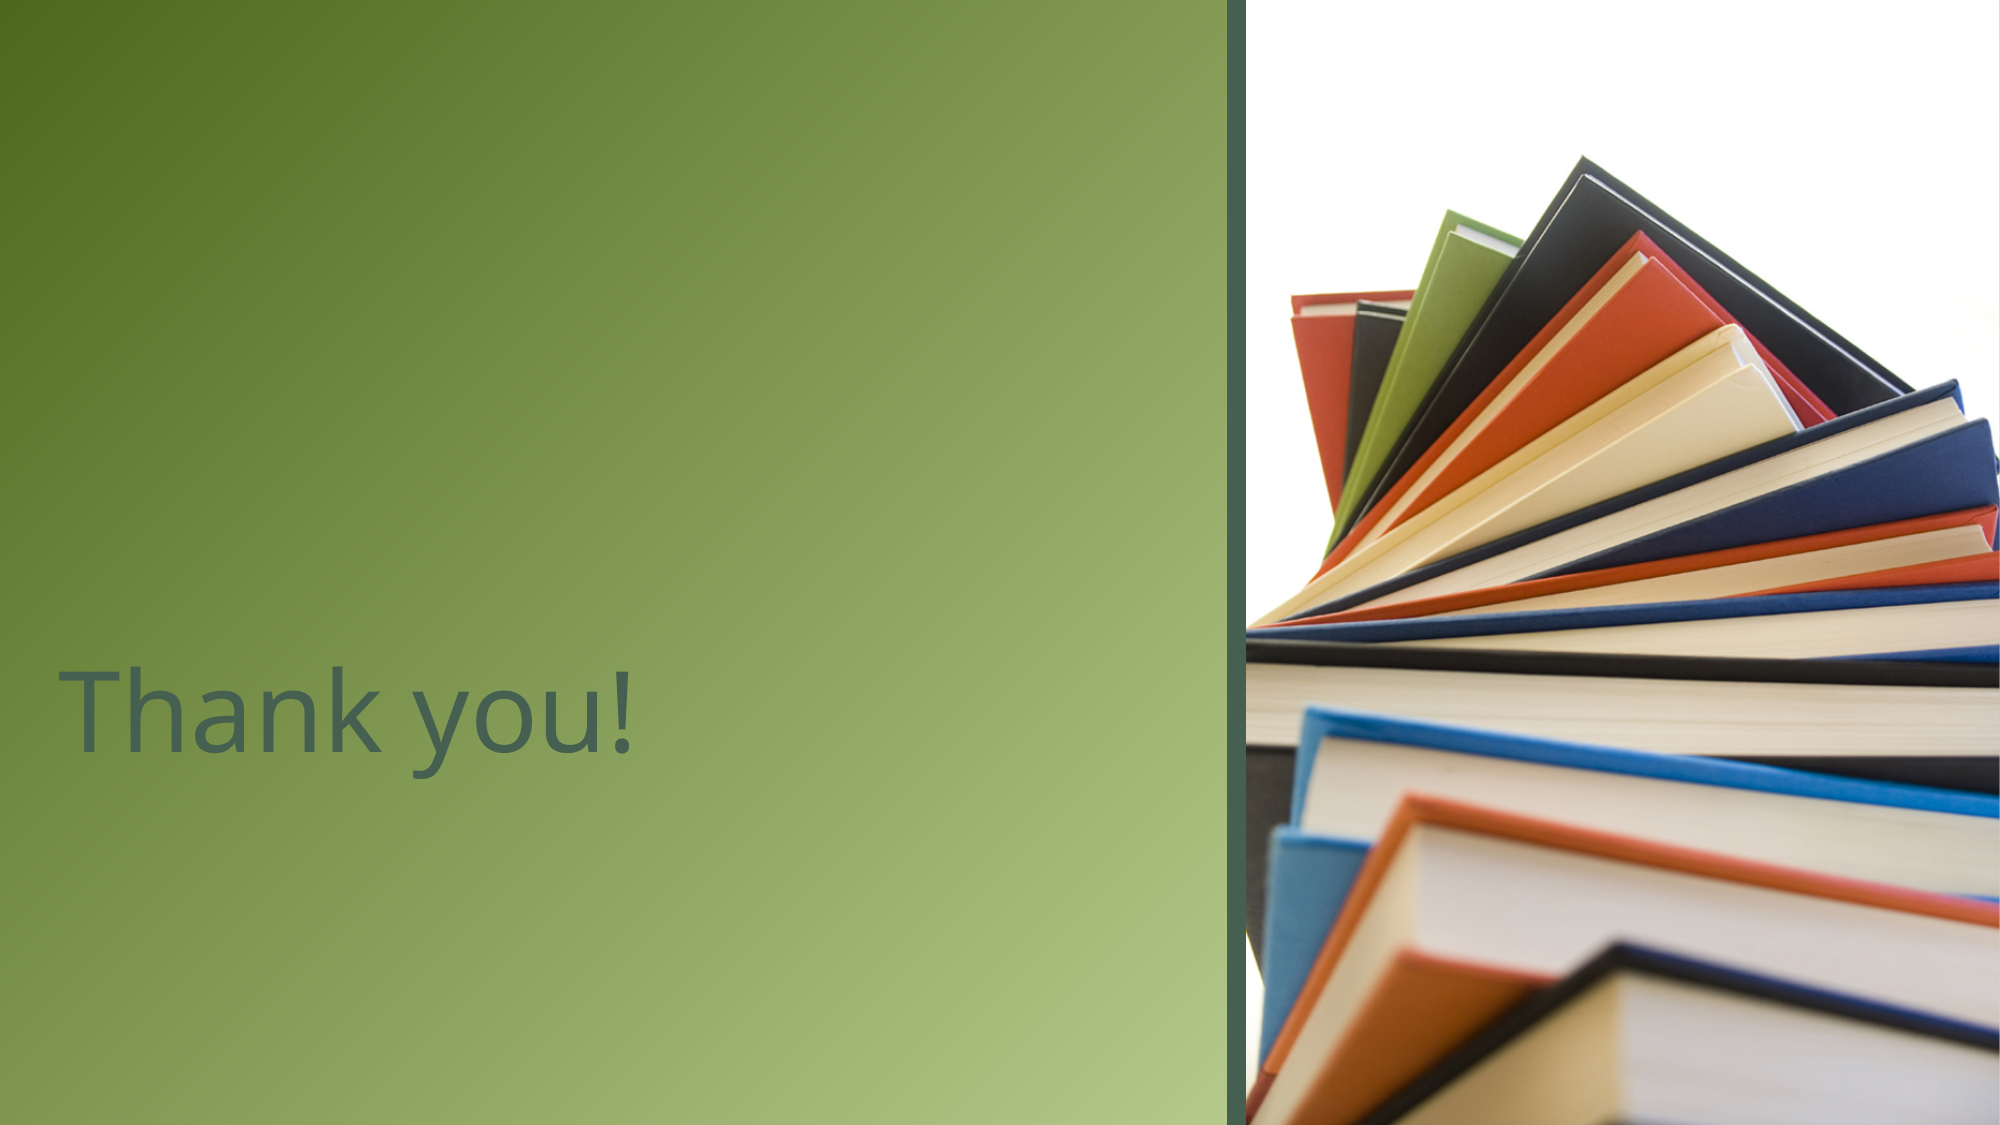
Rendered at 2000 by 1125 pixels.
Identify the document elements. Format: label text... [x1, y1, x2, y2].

title Thank you! [38, 245, 1189, 787]
picture [1246, 0, 2000, 1125]
